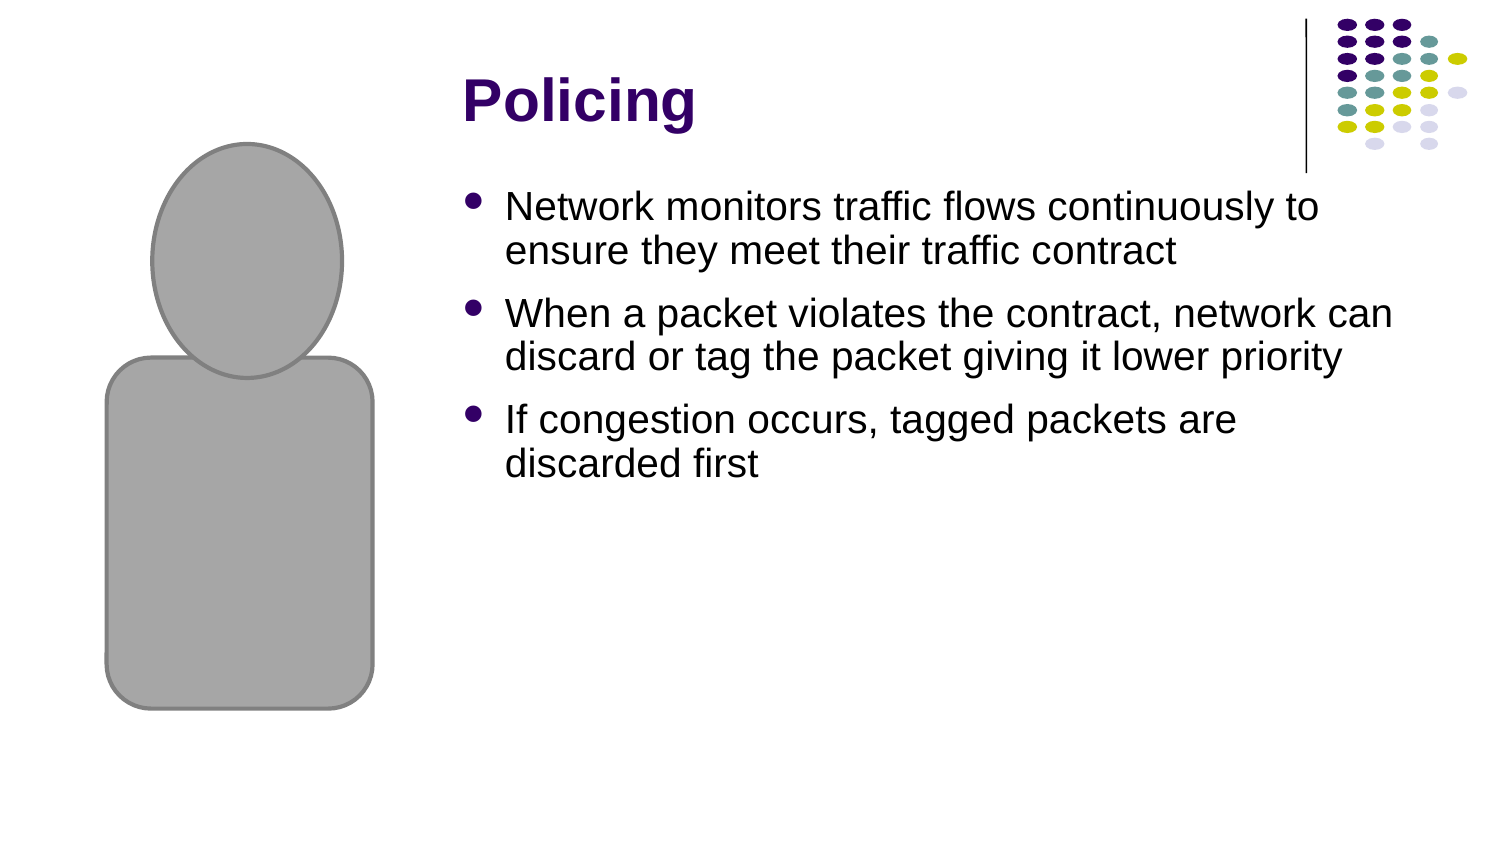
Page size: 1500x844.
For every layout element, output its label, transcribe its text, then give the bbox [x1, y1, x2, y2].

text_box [106, 143, 373, 709]
list Network monitors traffic flows continuously to ensure they meet their traffic contract When a packet violates the contract, network can discard or tag the packet giving it lower priority If congestion occurs, tagged packets are discarded first [447, 178, 1425, 589]
title Policing [447, 15, 1313, 141]
